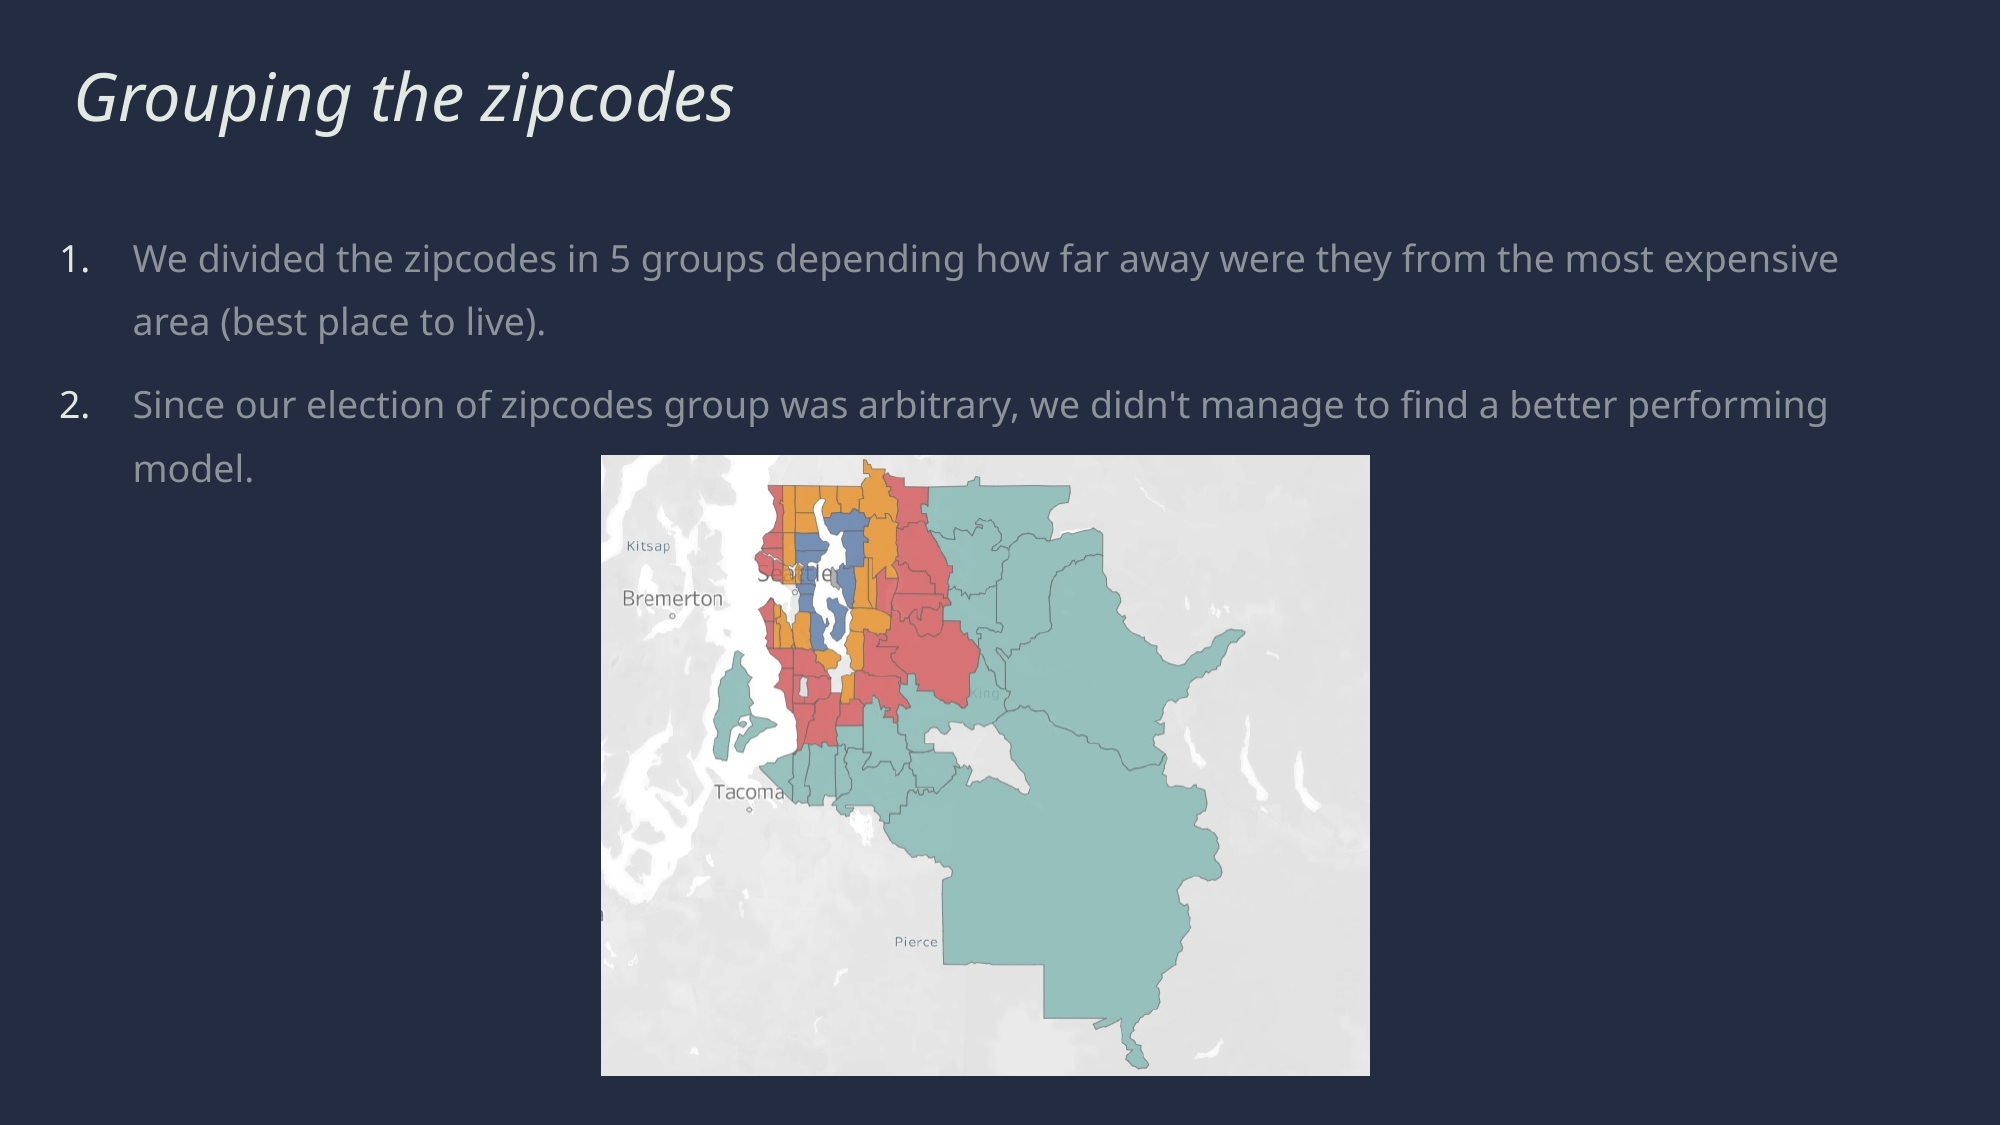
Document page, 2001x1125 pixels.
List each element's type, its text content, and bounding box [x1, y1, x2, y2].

title Grouping the zipcodes [73, 63, 1928, 251]
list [601, 454, 1370, 1076]
text_box We divided the zipcodes in 5 groups depending how far away were they from the most expensive area (best place to live). Since our election of zipcodes group was arbitrary, we didn't manage to find a better performing model. [58, 216, 1912, 994]
